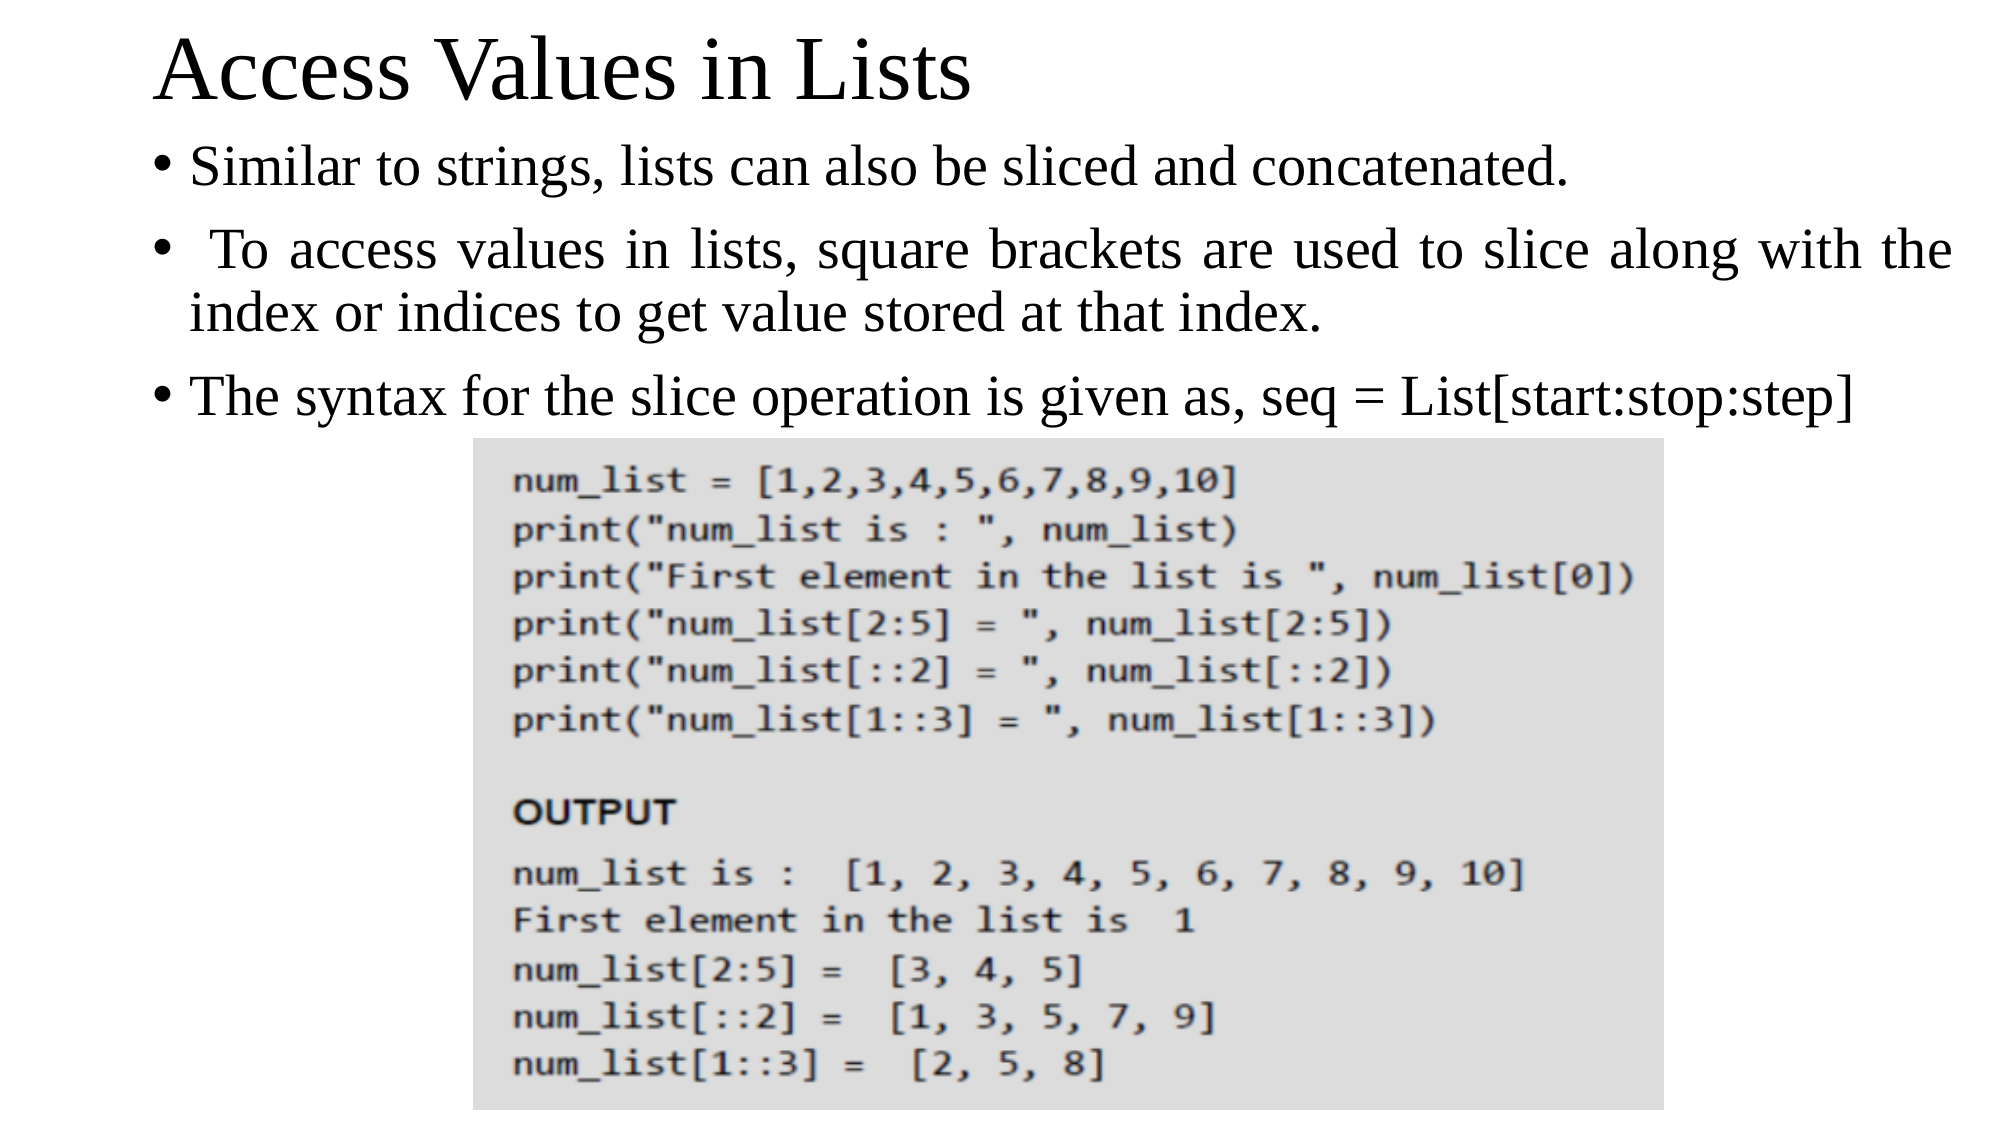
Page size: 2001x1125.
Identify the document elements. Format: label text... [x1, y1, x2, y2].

title Access Values in Lists [137, 7, 1863, 127]
list Similar to strings, lists can also be sliced and concatenated. To access values in lists, square brackets are used to slice along with the index or indices to get value stored at that index. The syntax for the slice operation is given as, seq = List[start:stop:step] [137, 127, 1970, 1014]
picture [472, 438, 1664, 1110]
